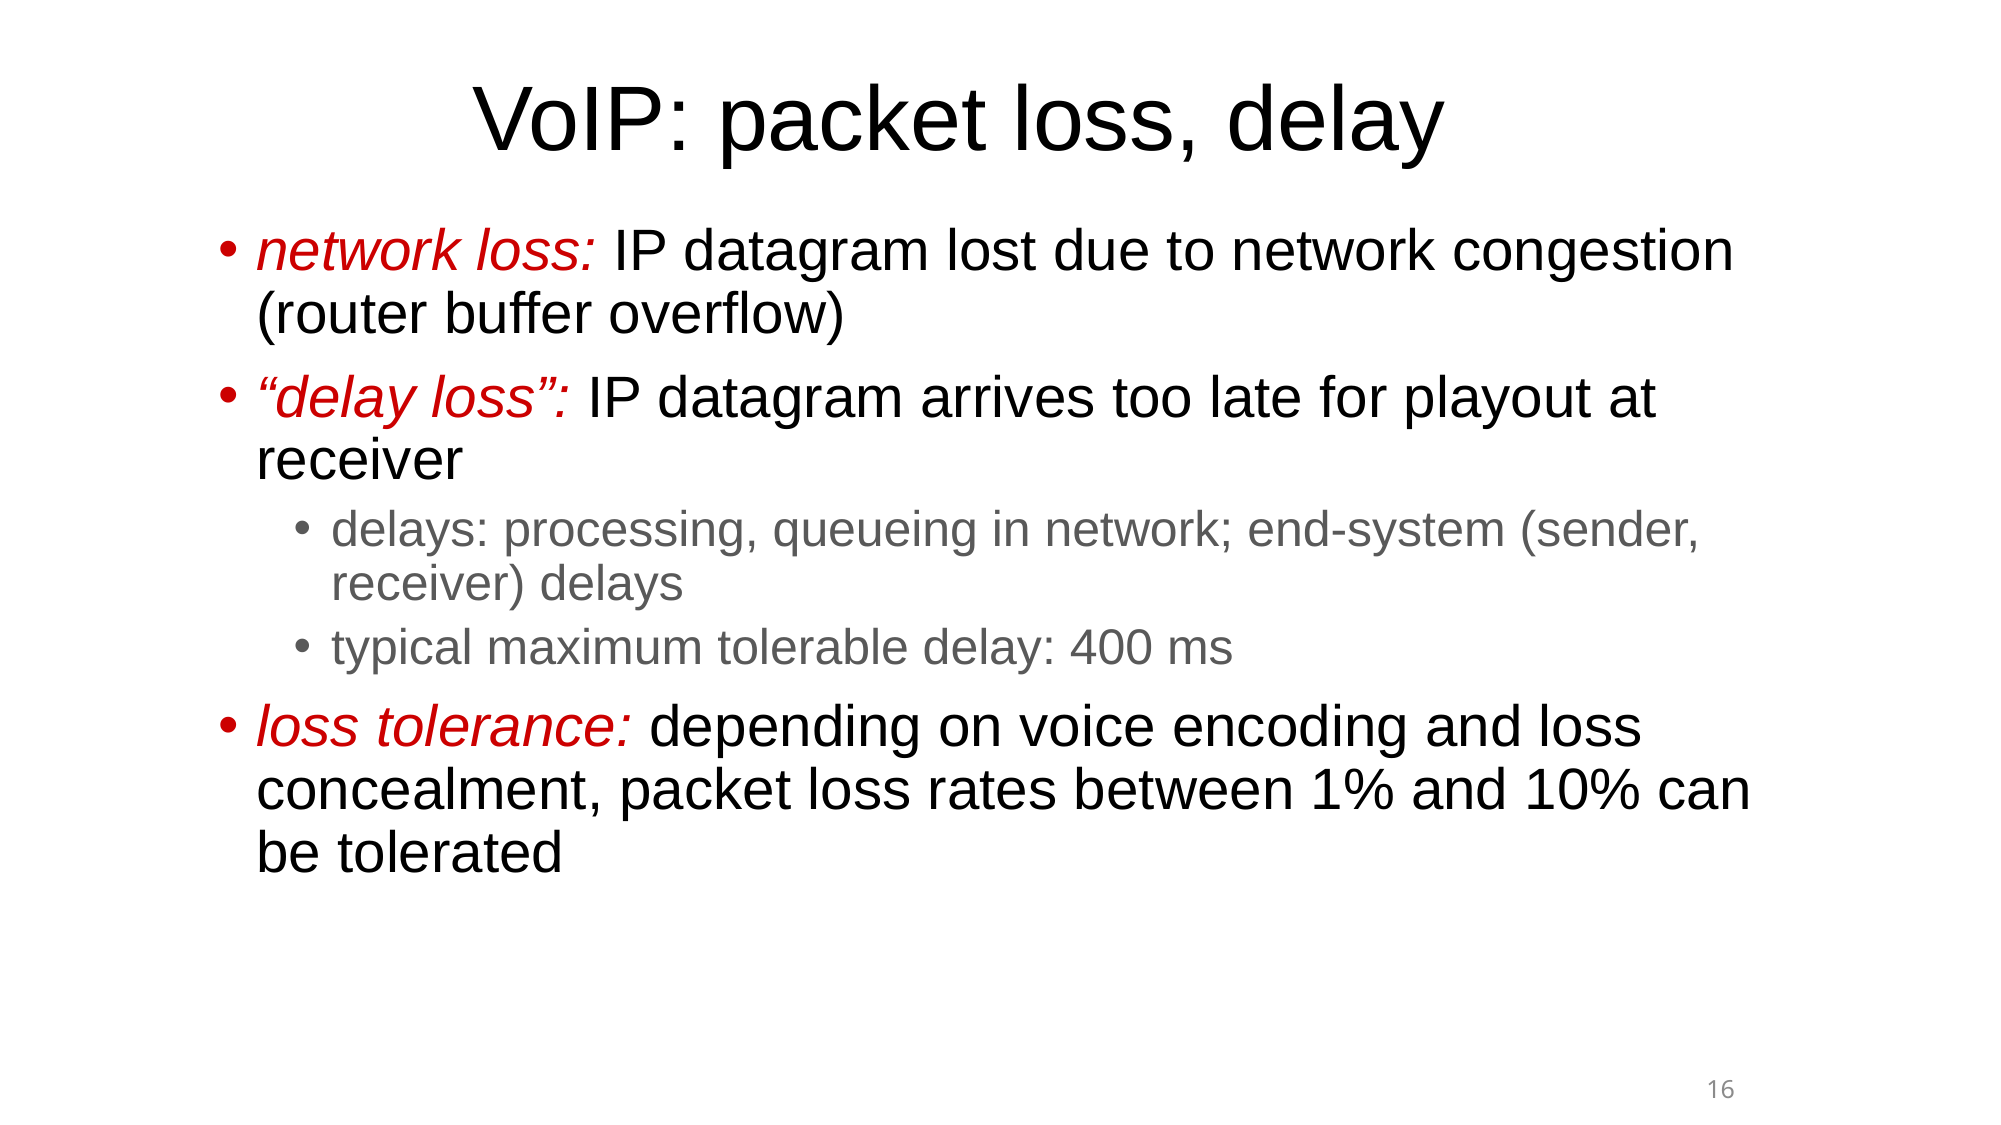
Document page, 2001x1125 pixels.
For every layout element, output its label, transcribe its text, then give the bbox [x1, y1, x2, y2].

title VoIP: packet loss, delay [322, 27, 1598, 212]
slide_number 16 [1637, 1068, 1750, 1113]
list network loss: IP datagram lost due to network congestion (router buffer overflow) “delay loss”: IP datagram arrives too late for playout at receiver delays: processing, queueing in network; end-system (sender, receiver) delays typical maximum tolerable delay: 400 ms loss tolerance: depending on voice encoding and loss concealment, packet loss rates between 1% and 10% can be tolerated [203, 212, 1846, 1025]
